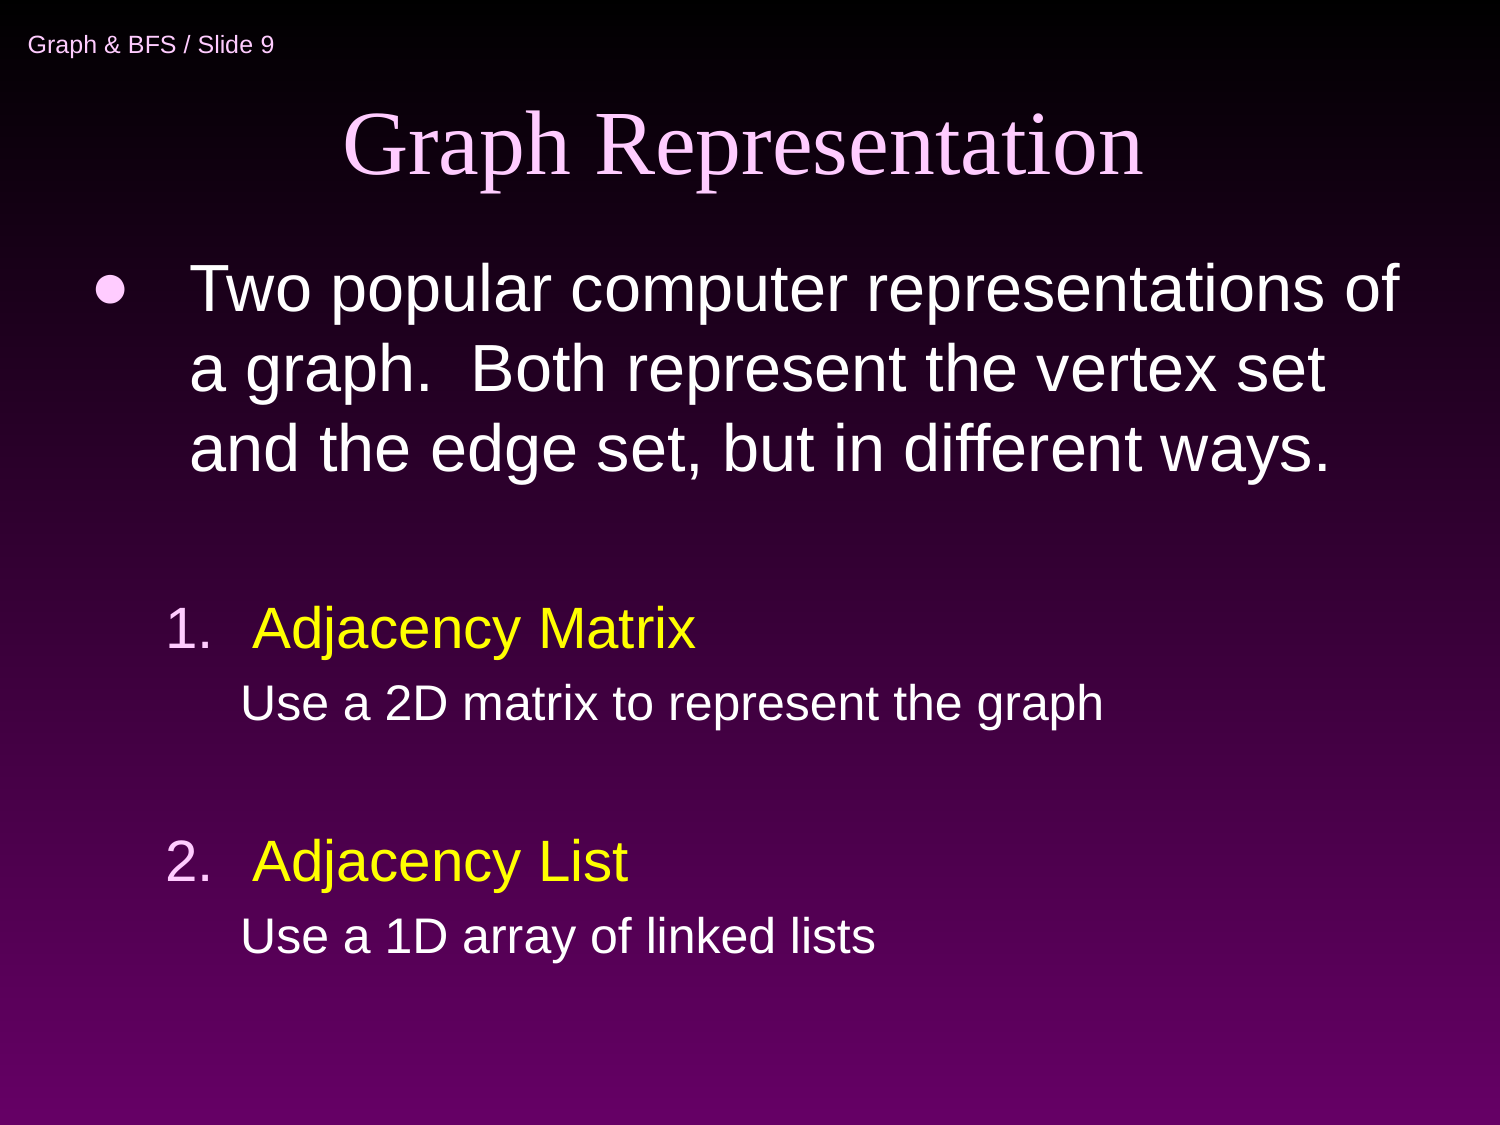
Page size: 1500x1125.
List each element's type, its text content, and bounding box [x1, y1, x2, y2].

title Graph Representation [99, 37, 1388, 200]
list Two popular computer representations of a graph. Both represent the vertex set and the edge set, but in different ways. Adjacency Matrix Use a 2D matrix to represent the graph Adjacency List Use a 1D array of linked lists [75, 237, 1425, 1075]
